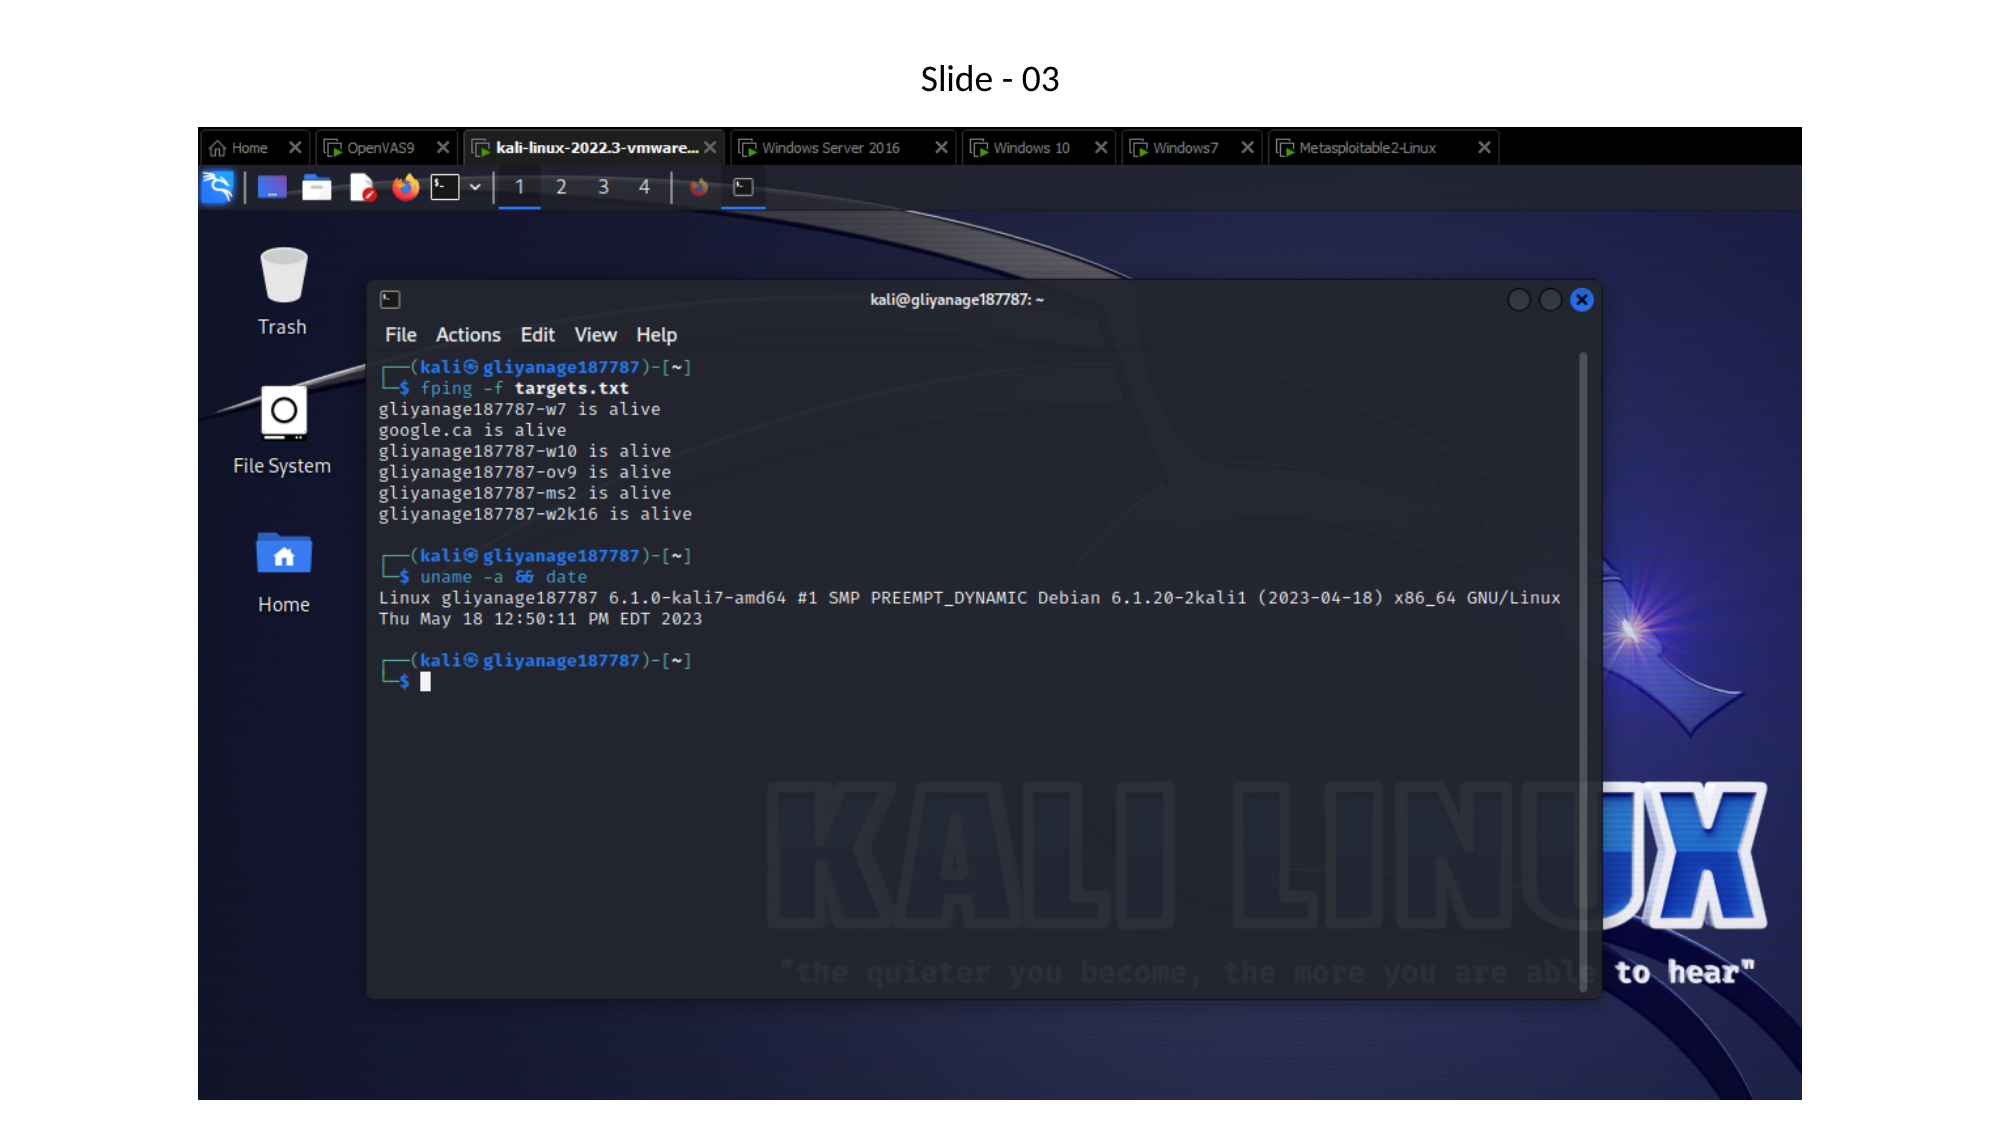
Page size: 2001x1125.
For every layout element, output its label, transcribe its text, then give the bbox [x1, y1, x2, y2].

picture [197, 127, 1802, 1100]
text_box Slide - 03 [906, 46, 1094, 107]
